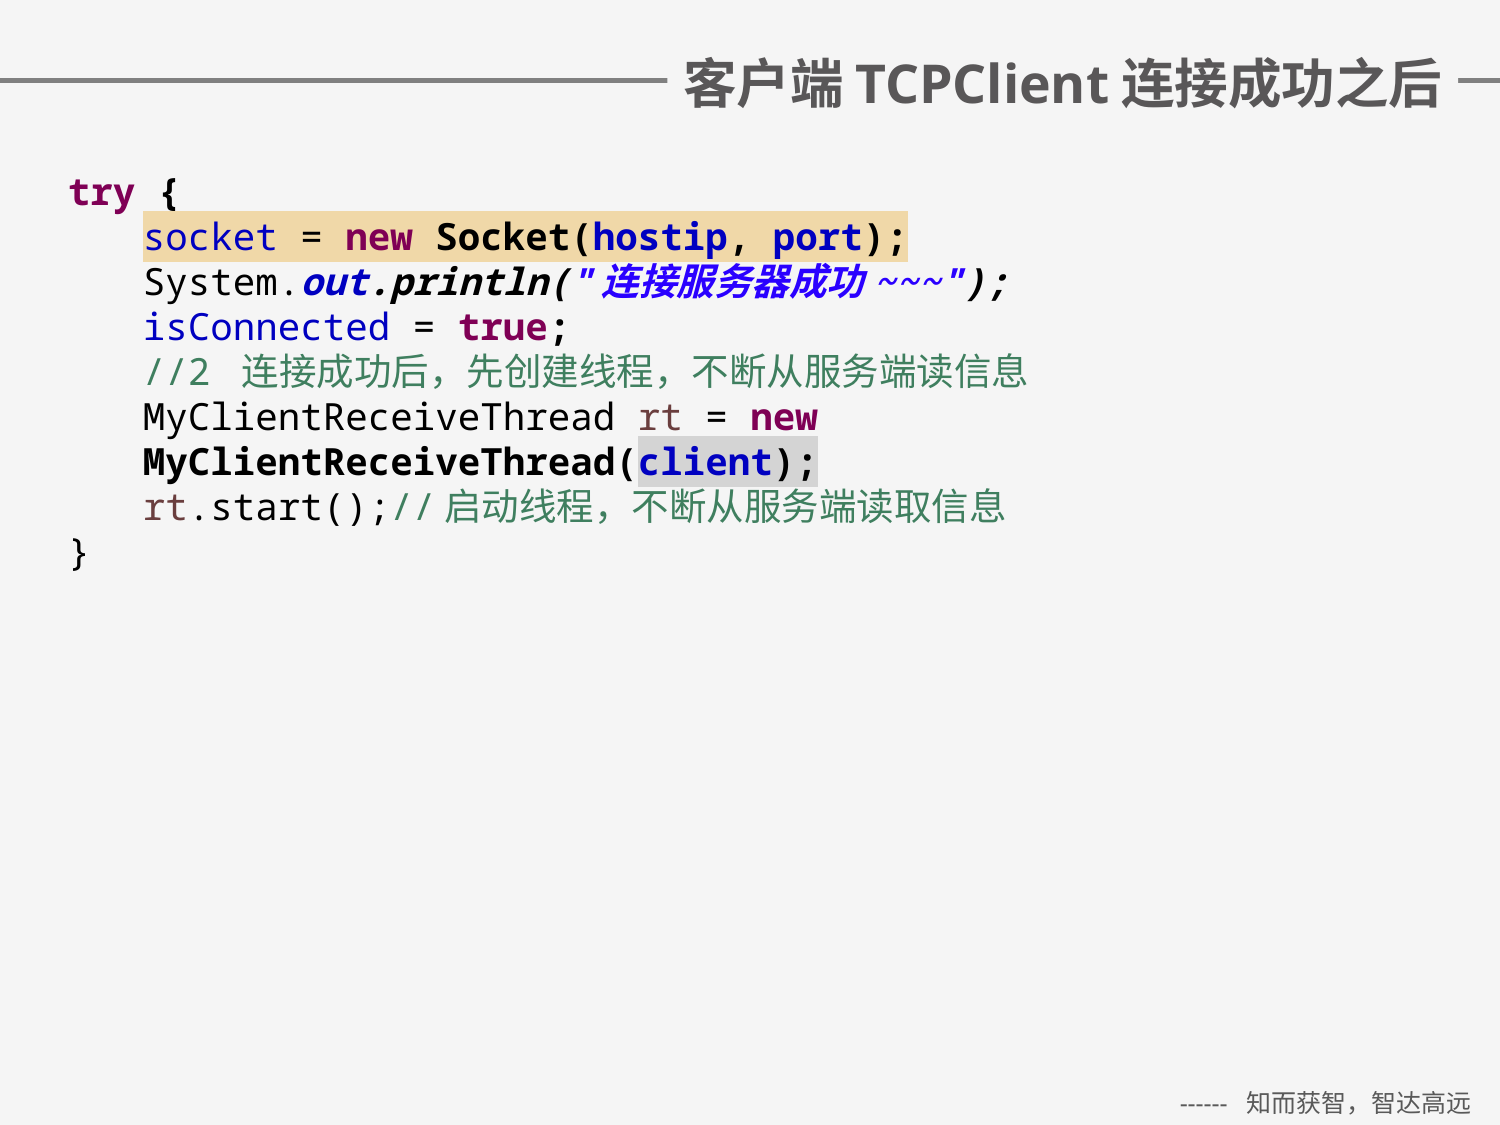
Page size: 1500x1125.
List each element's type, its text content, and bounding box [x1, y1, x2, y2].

text_box try { socket = new Socket(hostip, port); System.out.println("连接服务器成功~~~"); isConnected = true; //2 连接成功后，先创建线程，不断从服务端读信息 MyClientReceiveThread rt = new MyClientReceiveThread(client); rt.start();//启动线程，不断从服务端读取信息 } [53, 160, 1459, 581]
title 客户端TCPClient连接成功之后 [667, 39, 1459, 125]
